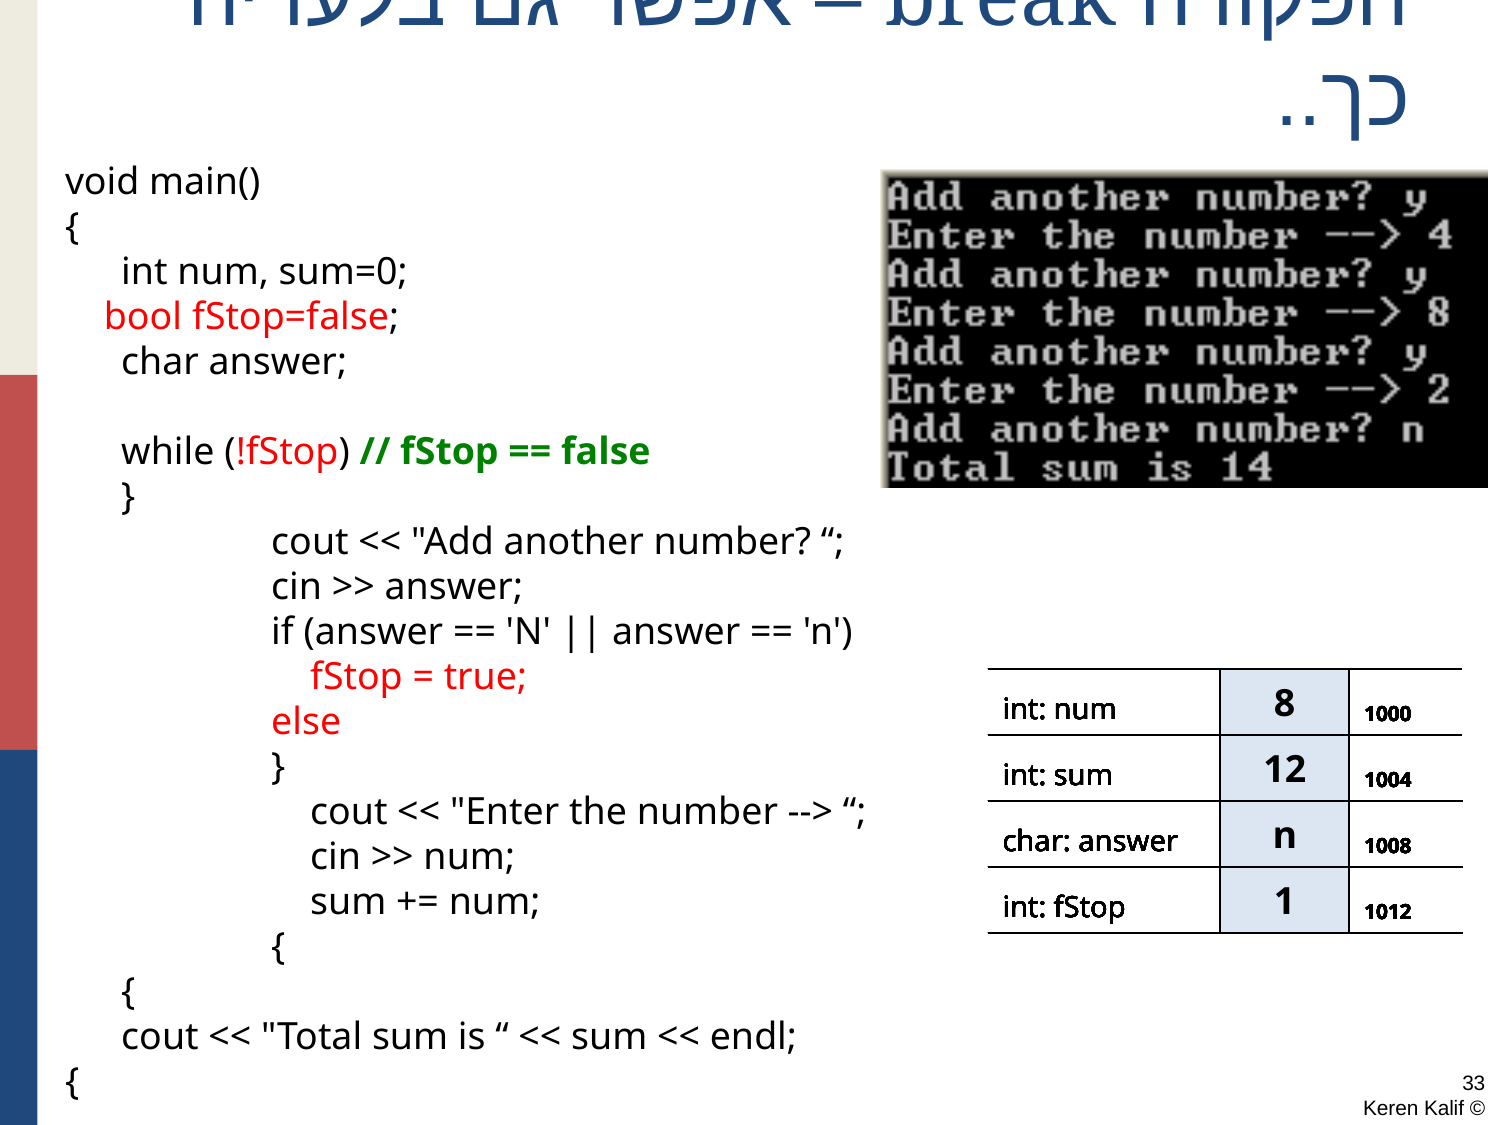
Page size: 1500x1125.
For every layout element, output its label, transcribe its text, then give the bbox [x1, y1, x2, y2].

table_cell 1004 [1350, 736, 1462, 800]
table_header 1000 [1350, 670, 1462, 734]
table_cell 1012 [1350, 868, 1462, 932]
table_cell int: sum [988, 736, 1219, 800]
table_cell n [1221, 802, 1348, 866]
title הפקודה break – אפשר גם בלעדיה כך.. [74, 0, 1426, 150]
table_header 8 [1221, 670, 1348, 734]
table_cell 1 [1221, 868, 1348, 932]
table_cell int: fStop [988, 868, 1219, 932]
table_cell char: answer [988, 802, 1219, 866]
table_cell 1008 [1350, 802, 1462, 866]
picture [880, 169, 1488, 488]
table_header int: num [988, 670, 1219, 734]
table_cell 12 [1221, 736, 1348, 800]
list void main() { int num, sum=0; bool fStop=false; char answer; while (!fStop) // fStop == false } cout << "Add another number? “; cin >> answer; if (answer == 'N' || answer == 'n') fStop = true; else } cout << "Enter the number --> “; cin >> num; sum += num; { { cout << "Total sum is “ << sum << endl; { [49, 149, 1401, 975]
